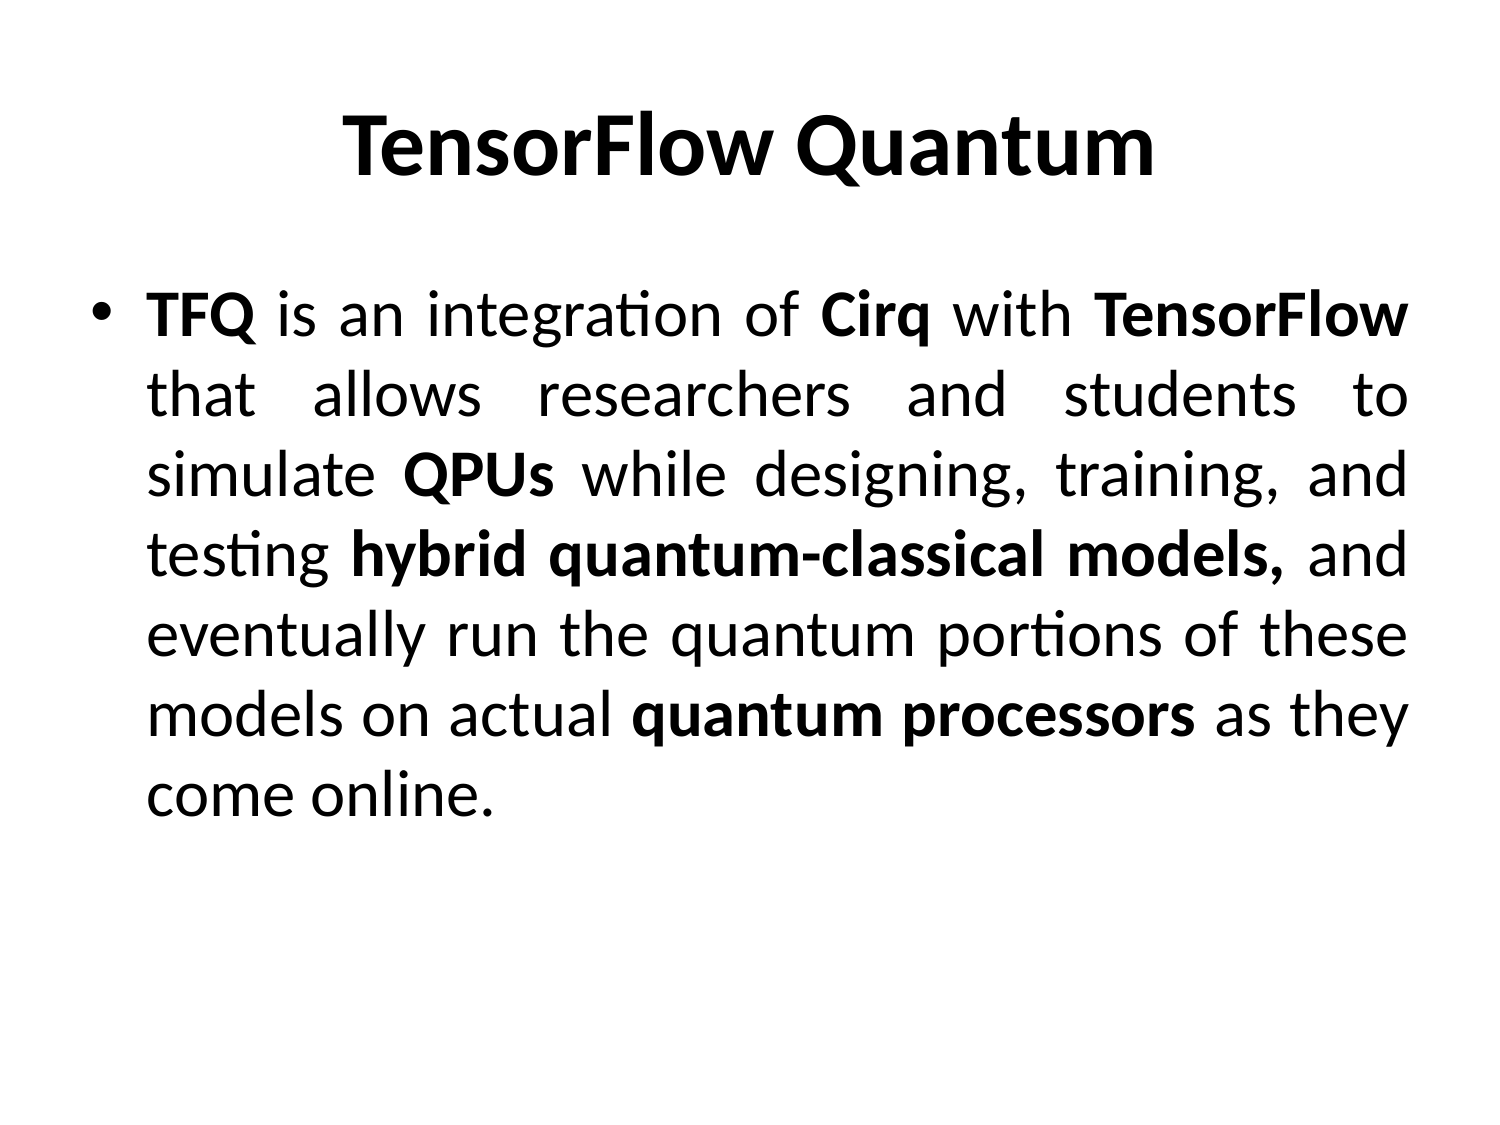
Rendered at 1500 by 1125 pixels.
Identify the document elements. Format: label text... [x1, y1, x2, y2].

title TensorFlow Quantum [75, 45, 1425, 233]
list TFQ is an integration of Cirq with TensorFlow that allows researchers and students to simulate QPUs while designing, training, and testing hybrid quantum-classical models, and eventually run the quantum portions of these models on actual quantum processors as they come online. [75, 262, 1425, 1005]
